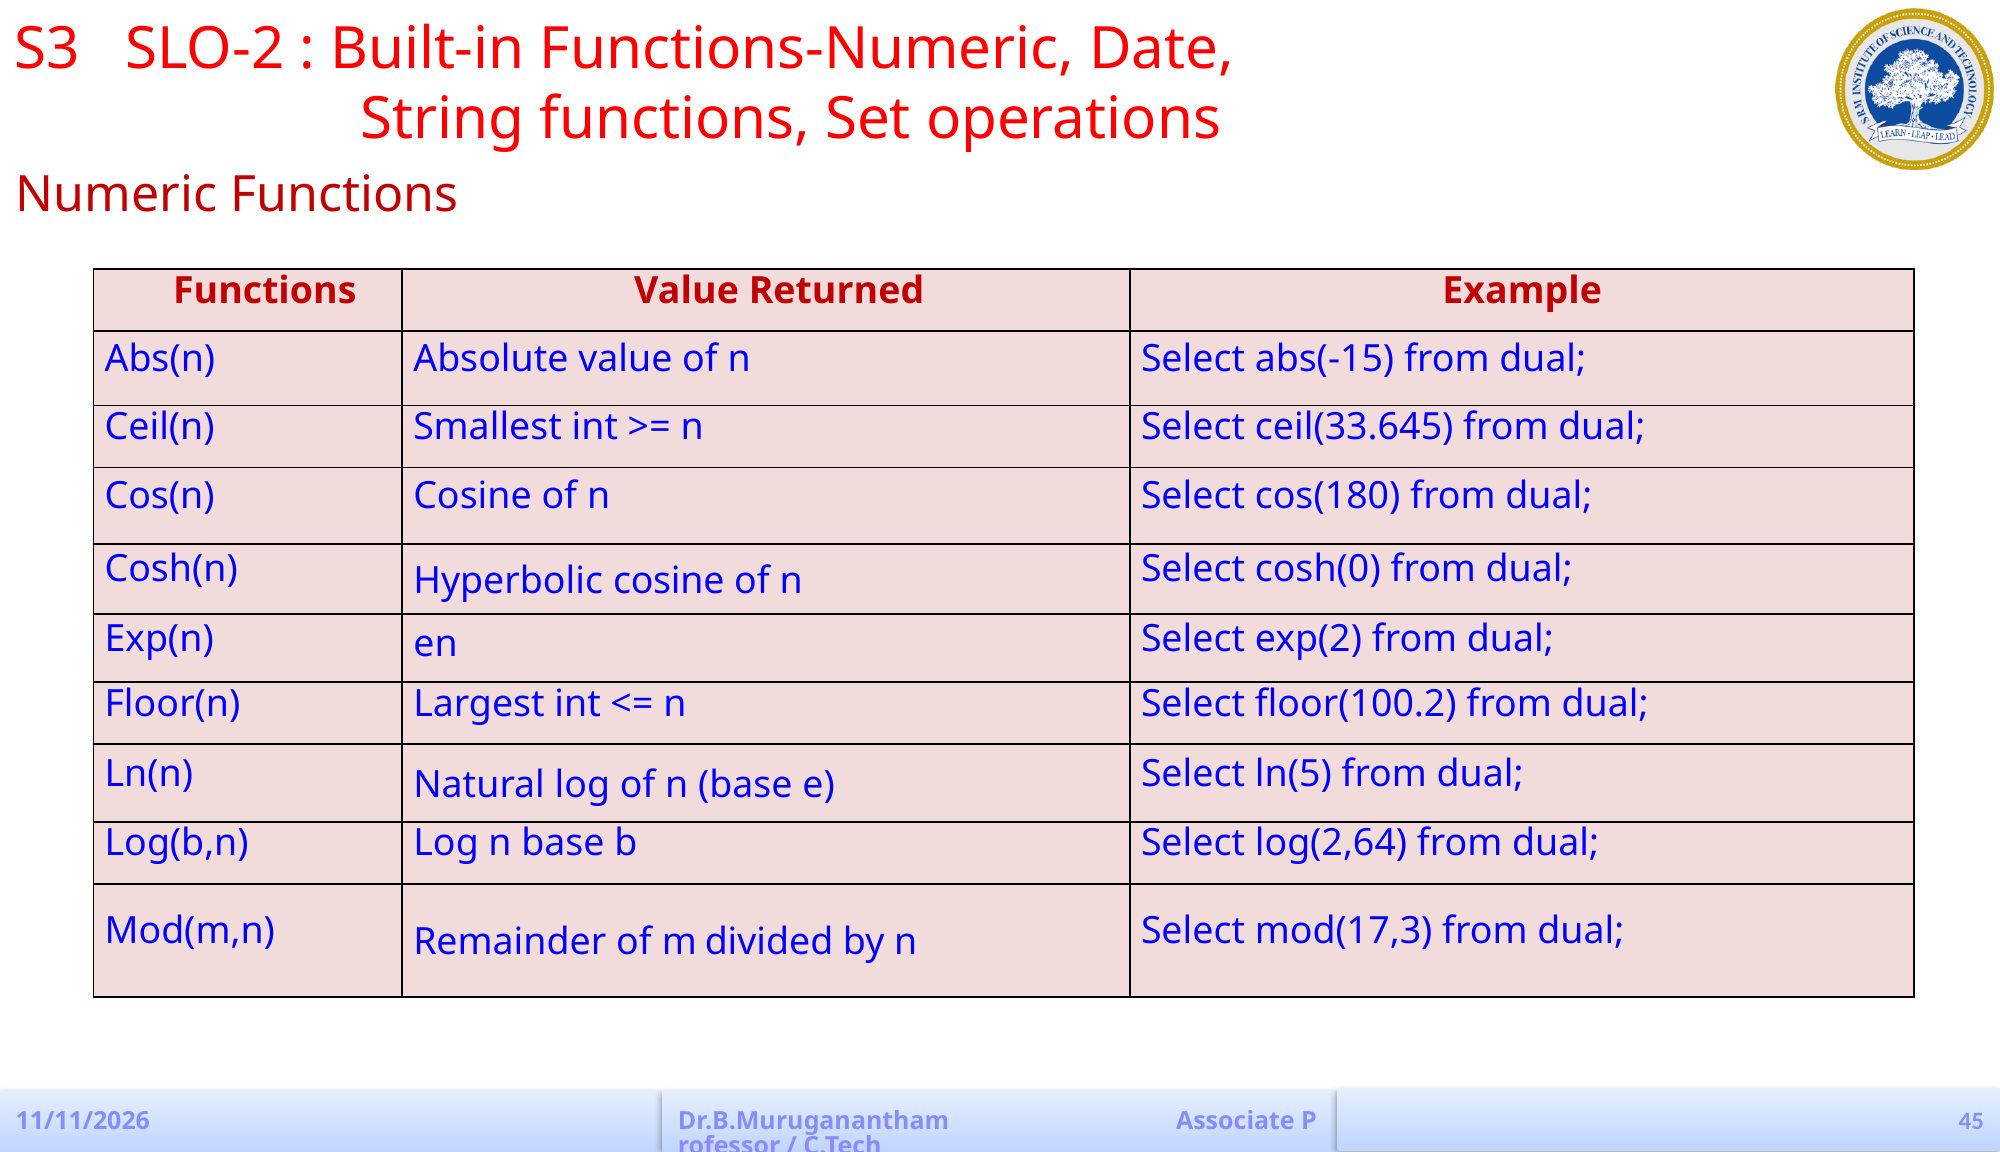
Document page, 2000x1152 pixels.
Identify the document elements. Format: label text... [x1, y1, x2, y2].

text_box S3 SLO-2 : Built-in Functions-Numeric, Date, String functions, Set operations [0, 2, 1806, 158]
table_cell Mod(m,n) [94, 885, 401, 996]
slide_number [0, 1091, 662, 1152]
table_cell Select abs(-15) from dual; [1131, 332, 1913, 405]
slide_number 45 [1337, 1088, 2000, 1151]
picture [1835, 8, 1994, 170]
table_cell Select mod(17,3) from dual; [1131, 885, 1913, 996]
table_cell Natural log of n (base e) [403, 745, 1129, 821]
table_cell Remainder of m divided by n [403, 885, 1129, 996]
table_cell Log n base b [403, 823, 1129, 883]
table_header Value Returned [403, 270, 1129, 330]
table_cell Select ceil(33.645) from dual; [1131, 406, 1913, 467]
table_cell Exp(n) [94, 615, 401, 681]
table_cell en [403, 615, 1129, 681]
table_cell Cosine of n [403, 468, 1129, 543]
table_cell Abs(n) [94, 332, 401, 405]
table_cell Cosh(n) [94, 545, 401, 613]
footer Dr.B.Muruganantham Associate Professor / C.Tech [662, 1091, 1338, 1152]
list Numeric Functions [0, 158, 1725, 247]
table_header Functions [94, 270, 401, 330]
table_cell Select ln(5) from dual; [1131, 745, 1913, 821]
table_cell Absolute value of n [403, 332, 1129, 405]
table_cell Floor(n) [94, 683, 401, 743]
table_cell Cos(n) [94, 468, 401, 543]
table_header Example [1131, 270, 1913, 330]
table_cell Select cosh(0) from dual; [1131, 545, 1913, 613]
table_cell Select log(2,64) from dual; [1131, 823, 1913, 883]
table_cell Select cos(180) from dual; [1131, 468, 1913, 543]
table_cell Log(b,n) [94, 823, 401, 883]
table_cell Ceil(n) [94, 406, 401, 467]
table_cell Select floor(100.2) from dual; [1131, 683, 1913, 743]
table_cell Ln(n) [94, 745, 401, 821]
table_cell Select exp(2) from dual; [1131, 615, 1913, 681]
table_cell Largest int <= n [403, 683, 1129, 743]
table_cell Smallest int >= n [403, 406, 1129, 467]
table_cell Hyperbolic cosine of n [403, 545, 1129, 613]
